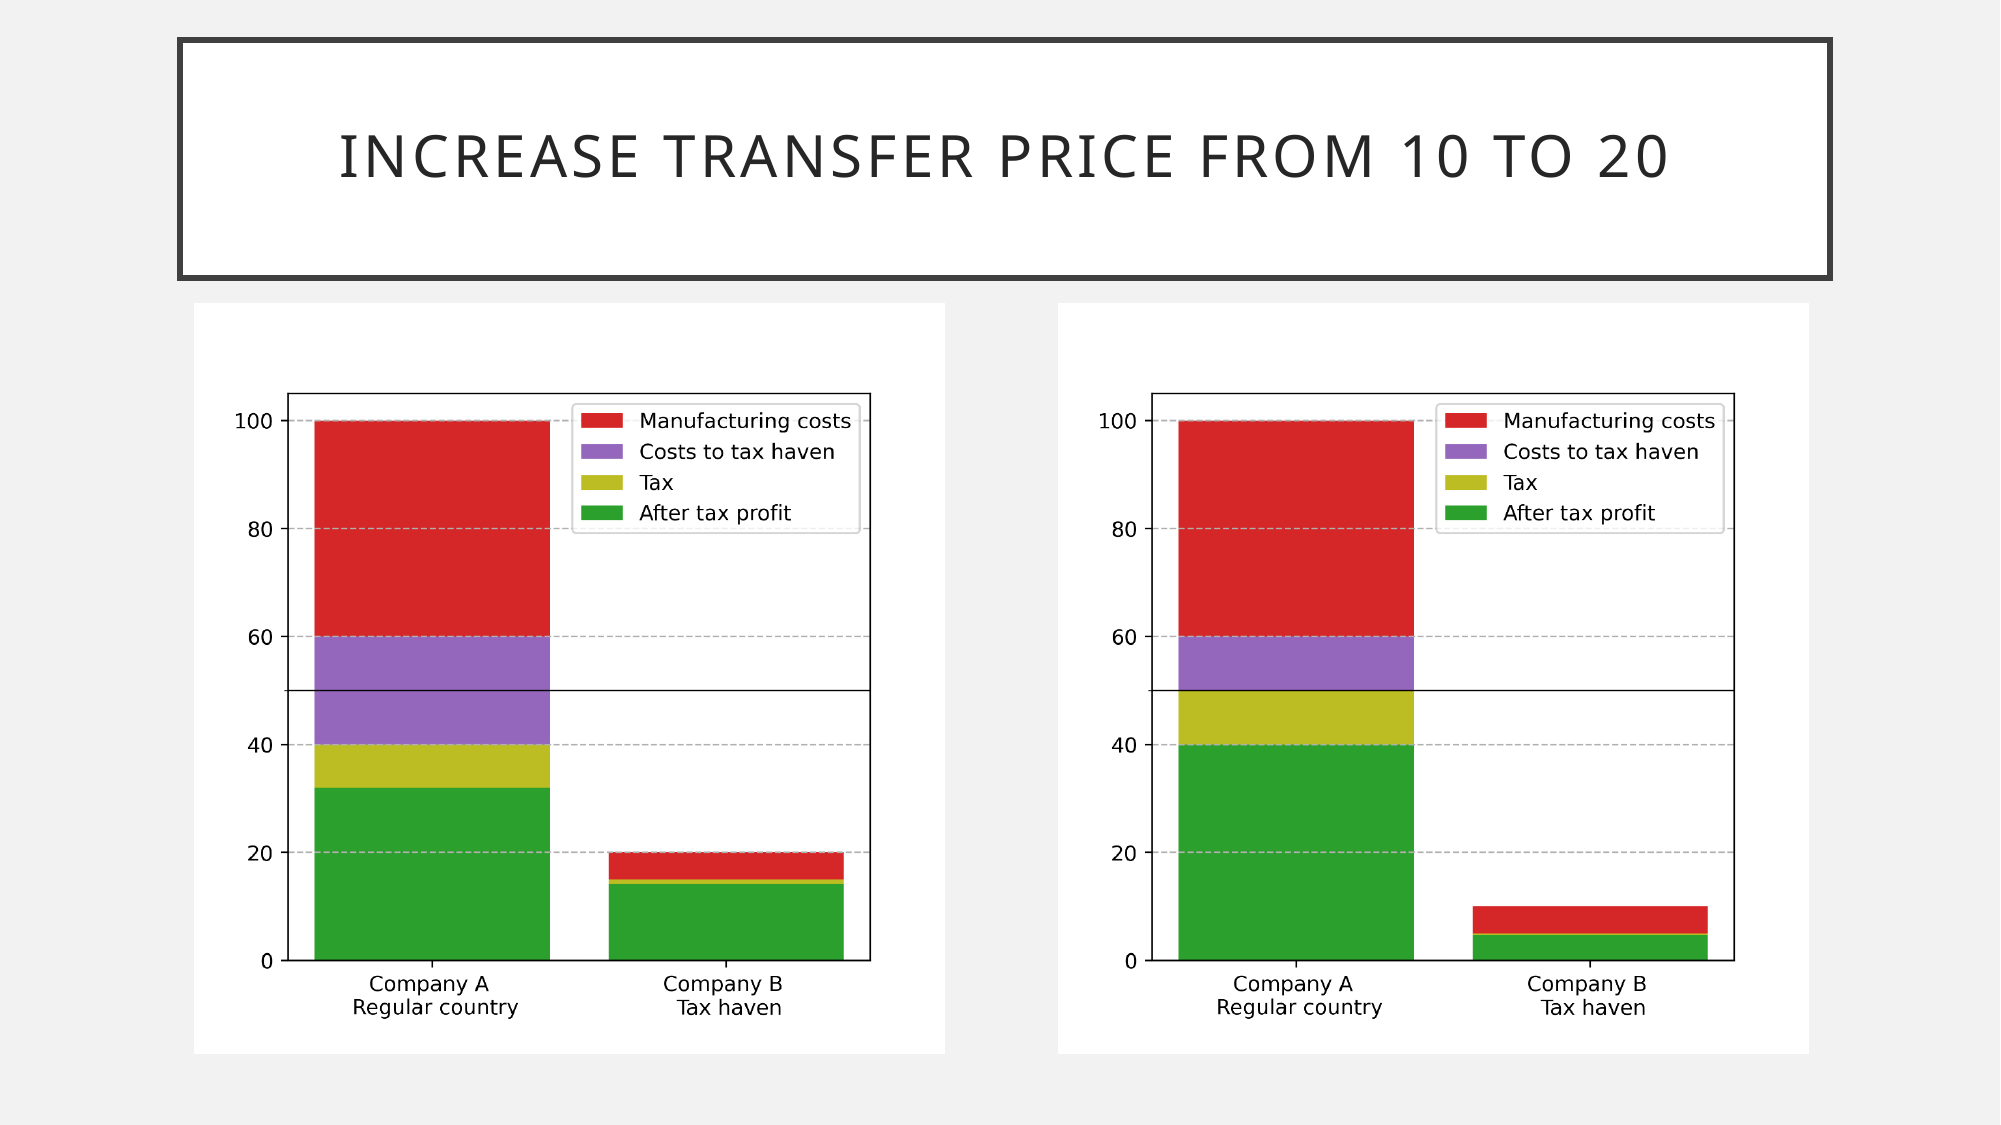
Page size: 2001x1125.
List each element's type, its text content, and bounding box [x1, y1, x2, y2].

picture [194, 303, 945, 1054]
picture [1058, 303, 1809, 1054]
title Increase transfer price FROM 10 to 20 [177, 37, 1833, 281]
